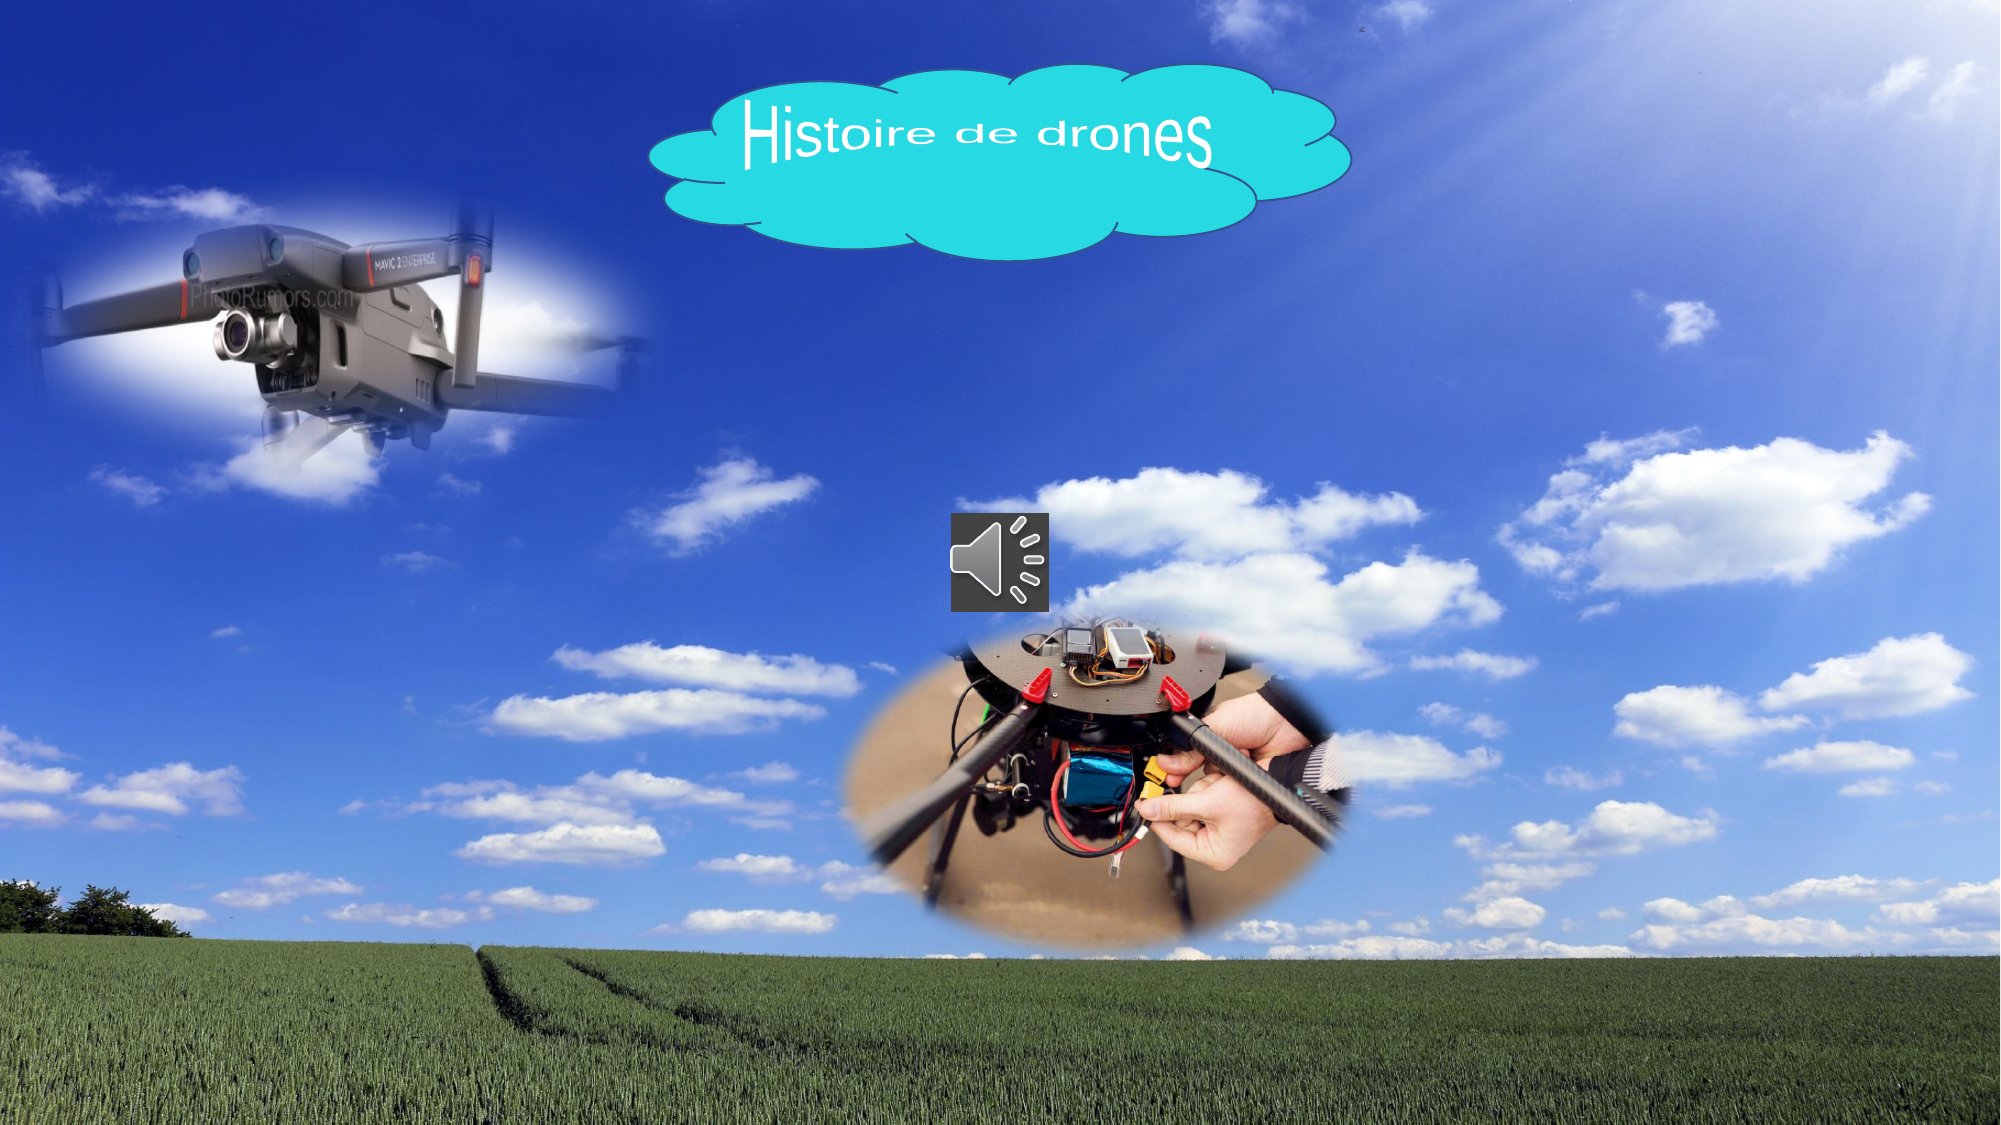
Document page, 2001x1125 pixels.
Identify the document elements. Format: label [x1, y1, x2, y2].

text_box [648, 63, 1352, 261]
picture [0, 0, 2001, 1125]
